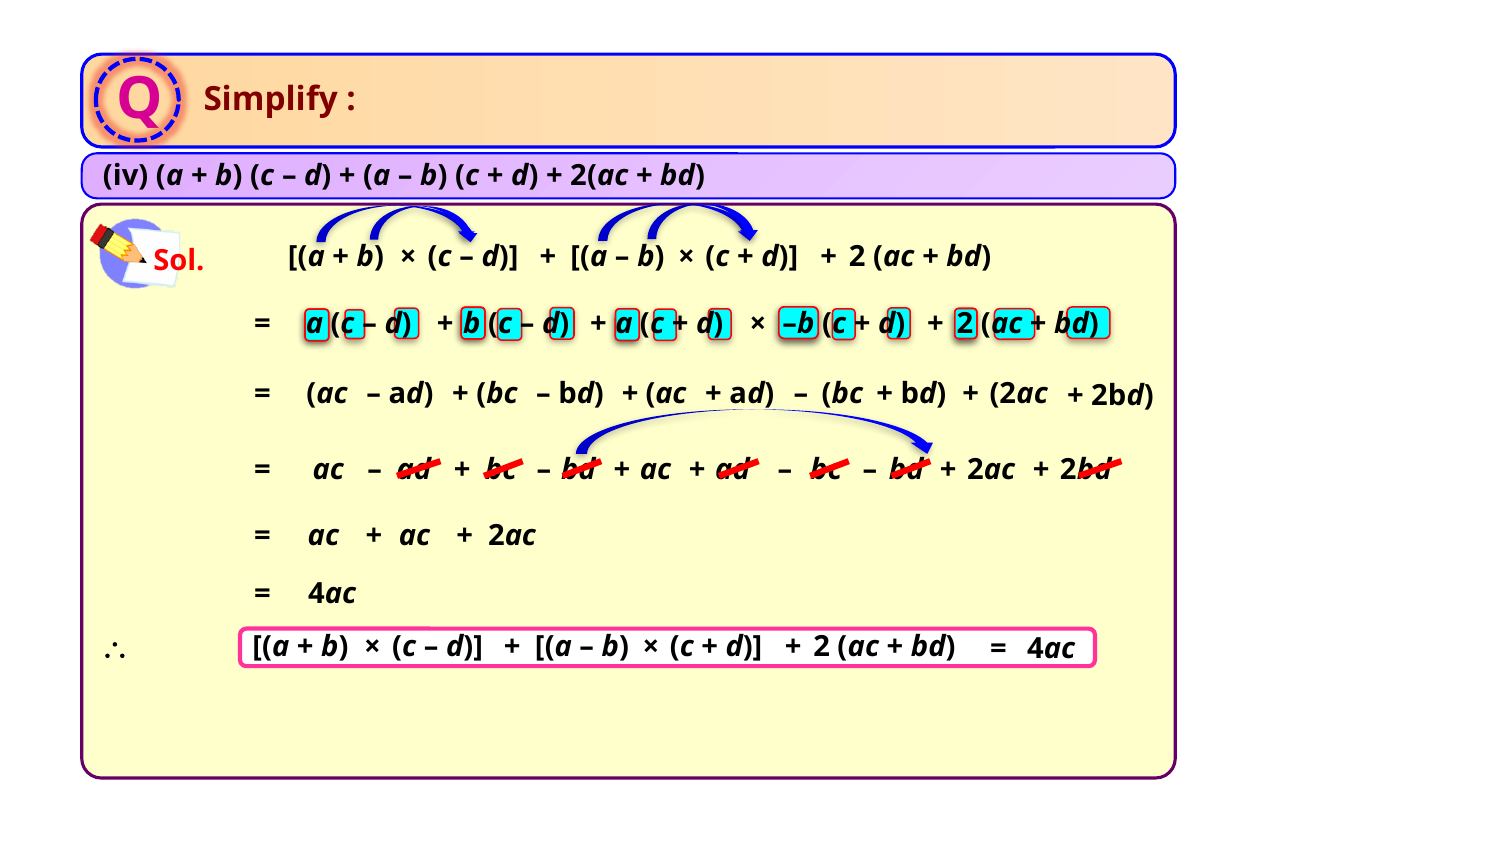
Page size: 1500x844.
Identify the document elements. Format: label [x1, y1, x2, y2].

text_box [79, 51, 1184, 781]
